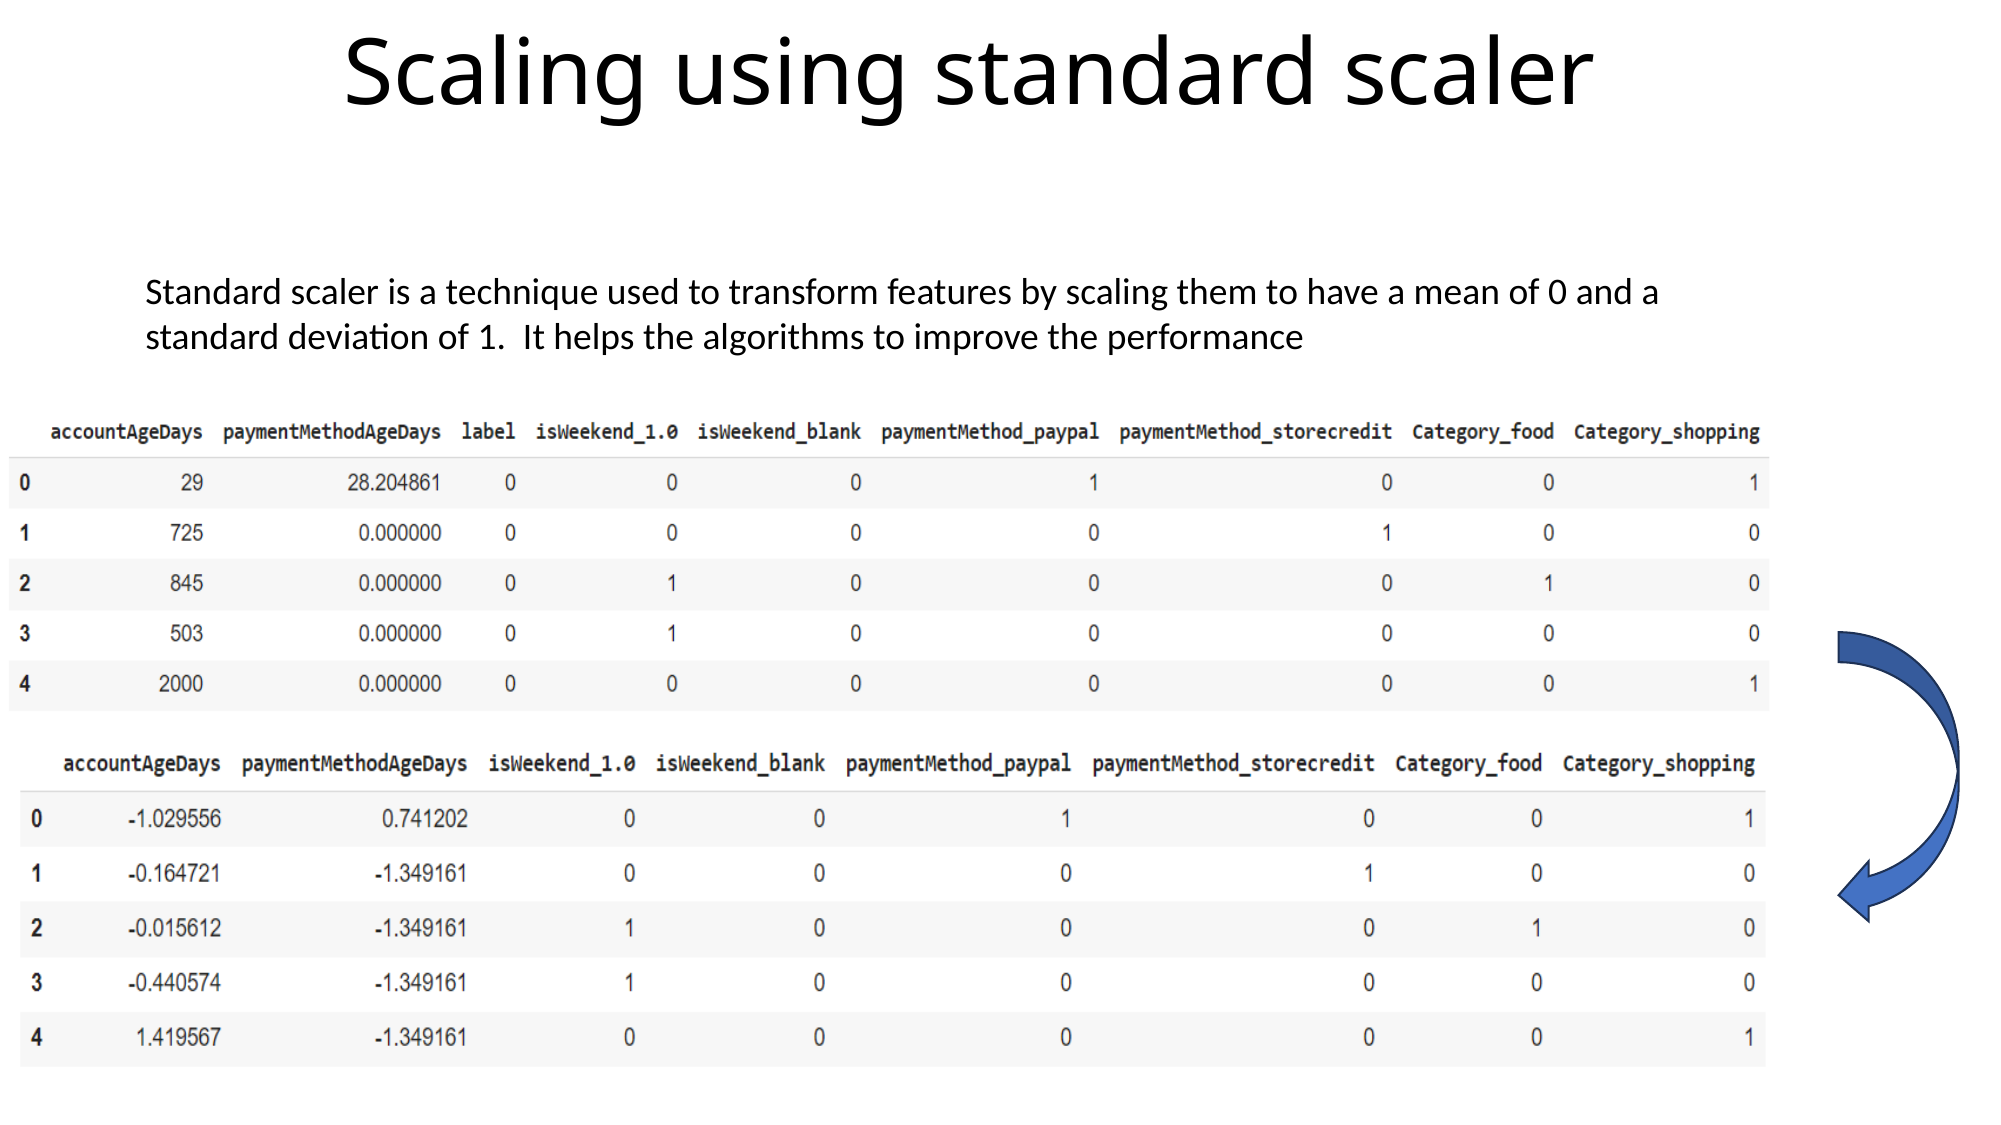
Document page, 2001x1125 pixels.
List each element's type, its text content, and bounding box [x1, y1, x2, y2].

picture [0, 399, 1775, 1081]
title Scaling using standard scaler [119, 0, 1845, 184]
text_box [1837, 631, 1960, 924]
text_box Standard scaler is a technique used to transform features by scaling them to have a mean of 0 and a standard deviation of 1. It helps the algorithms to improve the performance [130, 259, 1746, 365]
